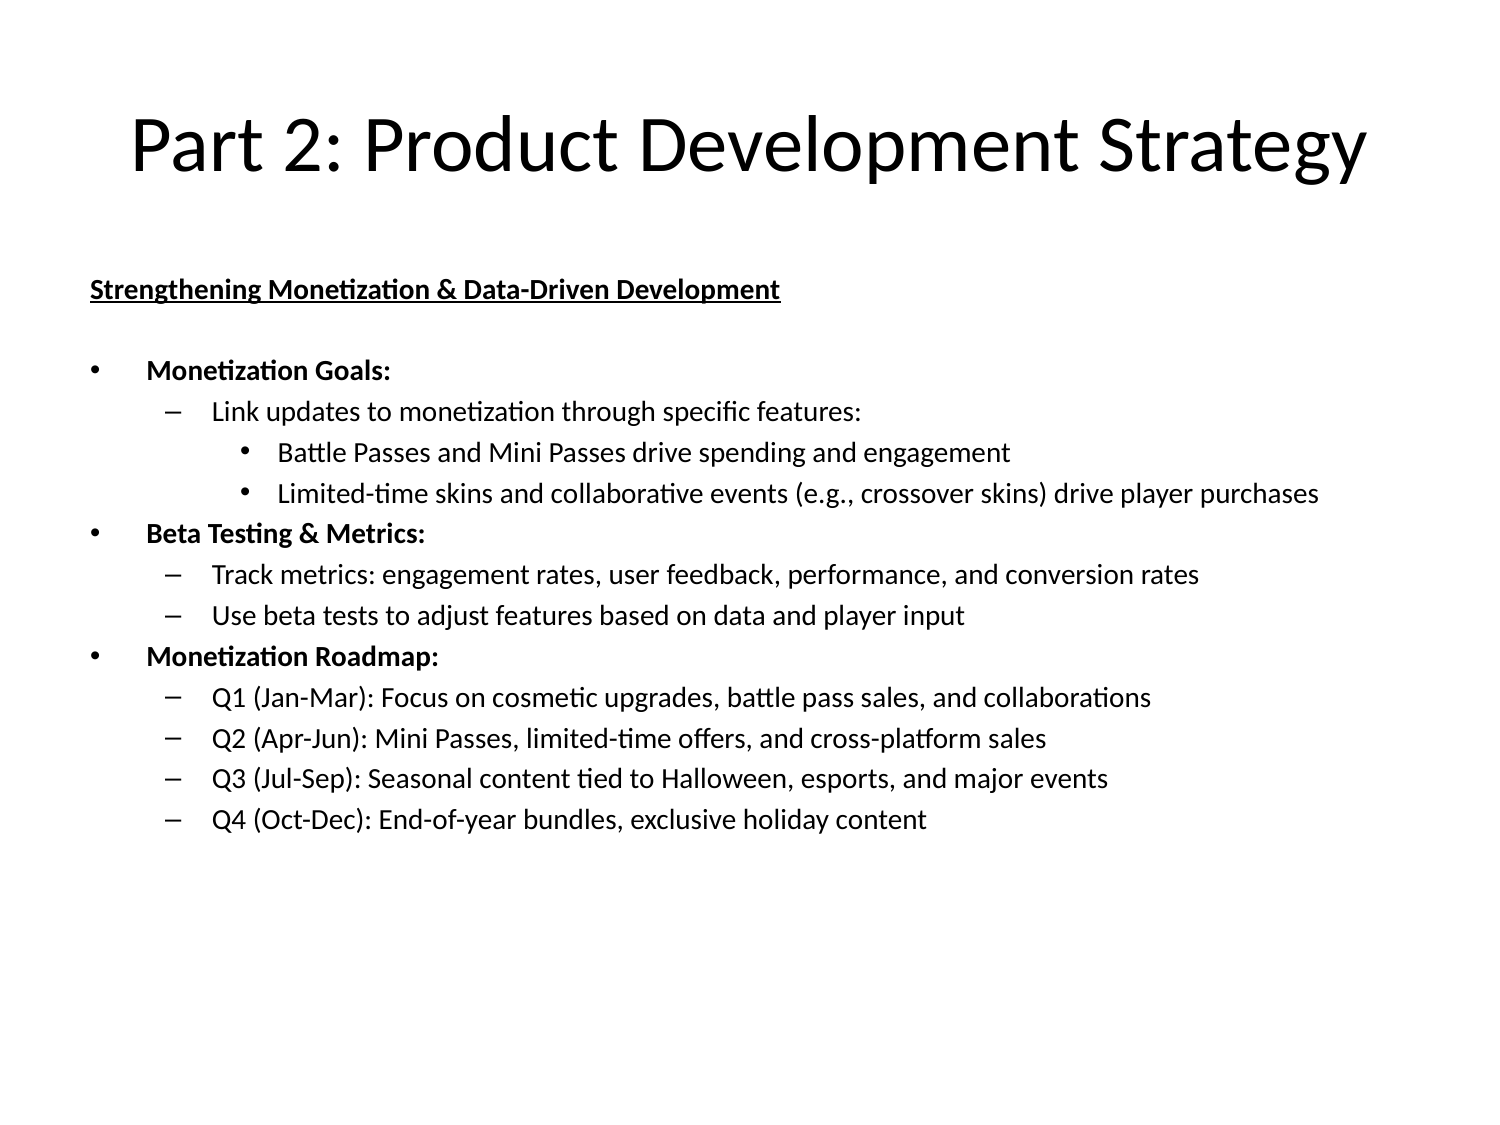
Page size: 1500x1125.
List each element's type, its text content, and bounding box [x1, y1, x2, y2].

list Strengthening Monetization & Data-Driven Development Monetization Goals: Link updates to monetization through specific features: Battle Passes and Mini Passes drive spending and engagement Limited-time skins and collaborative events (e.g., crossover skins) drive player purchases Beta Testing & Metrics: Track metrics: engagement rates, user feedback, performance, and conversion rates Use beta tests to adjust features based on data and player input Monetization Roadmap: Q1 (Jan-Mar): Focus on cosmetic upgrades, battle pass sales, and collaborations Q2 (Apr-Jun): Mini Passes, limited-time offers, and cross-platform sales Q3 (Jul-Sep): Seasonal content tied to Halloween, esports, and major events Q4 (Oct-Dec): End-of-year bundles, exclusive holiday content [75, 262, 1425, 1005]
title Part 2: Product Development Strategy [75, 45, 1425, 233]
